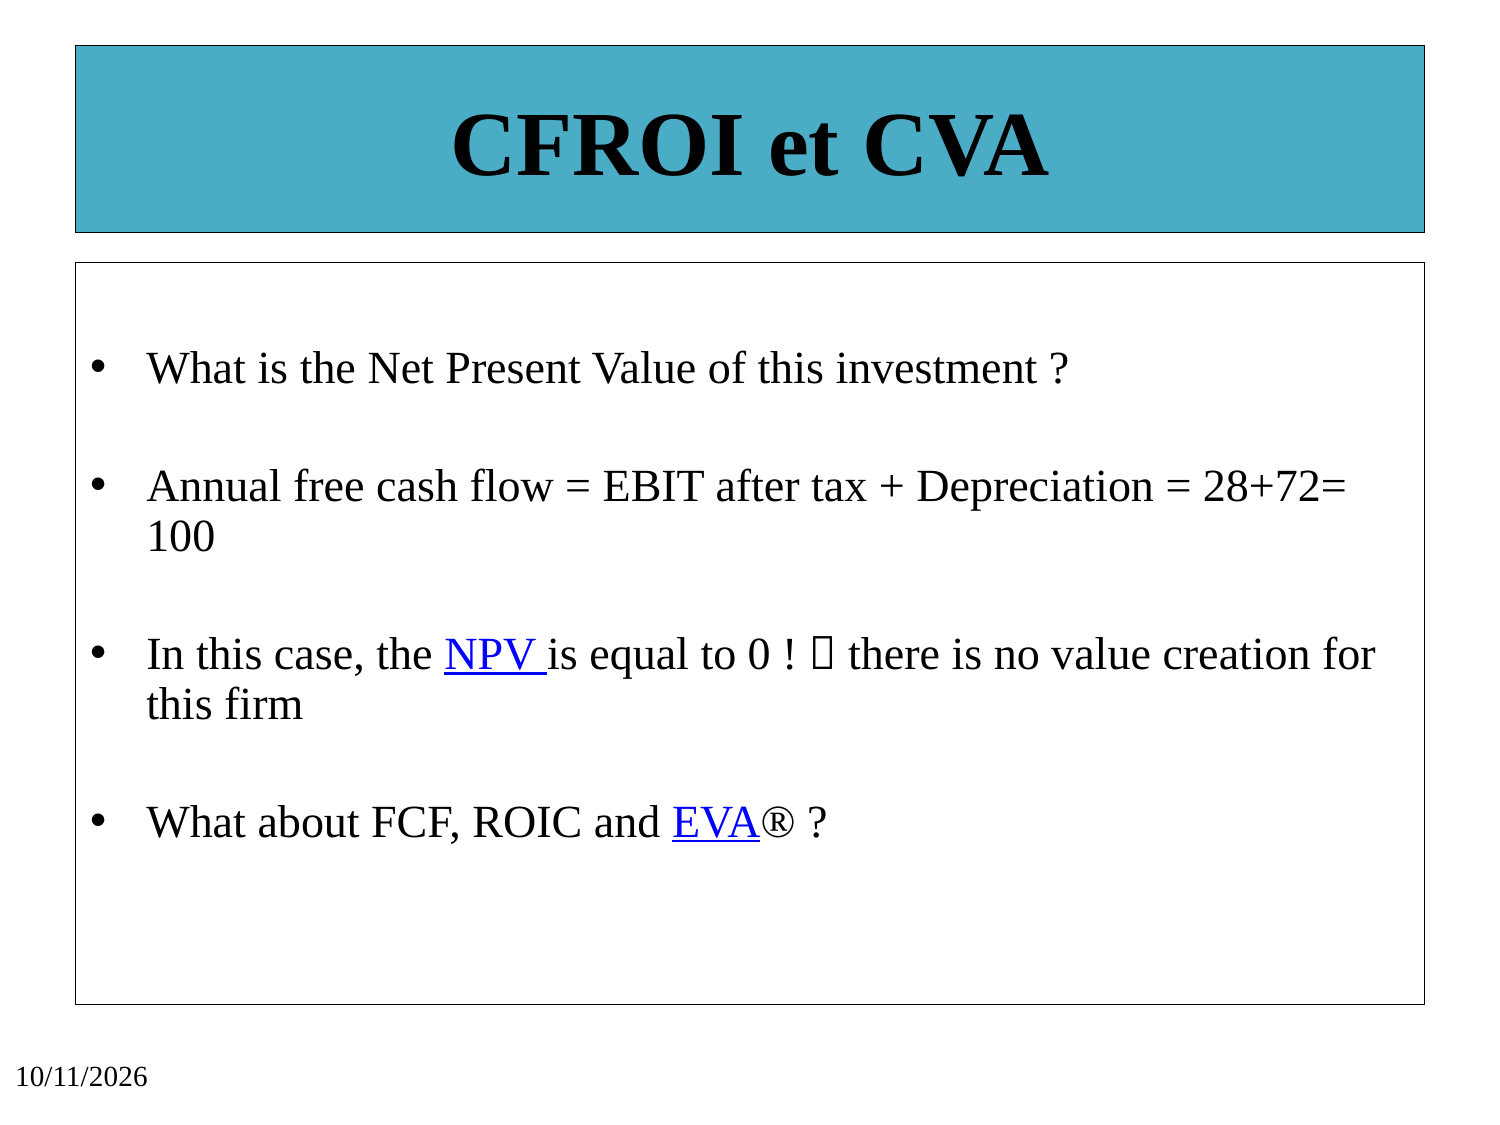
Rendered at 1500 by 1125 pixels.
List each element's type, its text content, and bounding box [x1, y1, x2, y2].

list What is the Net Present Value of this investment ? Annual free cash flow = EBIT after tax + Depreciation = 28+72= 100 In this case, the NPV is equal to 0 !  there is no value creation for this firm What about FCF, ROIC and EVA® ? [75, 262, 1425, 1005]
title CFROI et CVA [75, 45, 1425, 233]
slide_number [0, 1050, 339, 1125]
